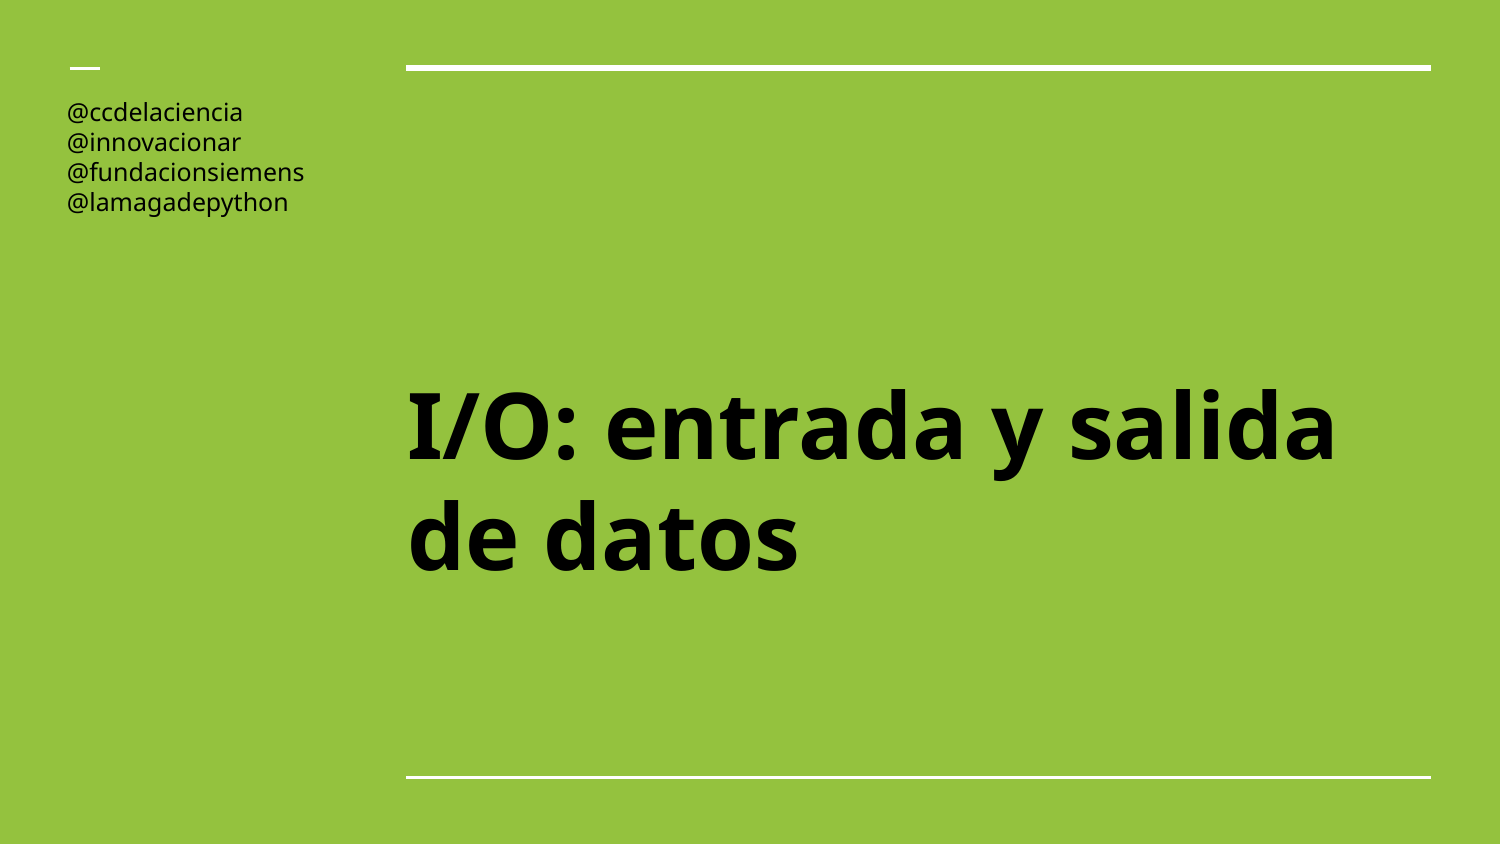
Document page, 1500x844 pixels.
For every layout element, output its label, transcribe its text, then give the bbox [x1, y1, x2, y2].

title I/O: entrada y salida de datos [392, 352, 1431, 491]
text_box @ccdelaciencia @innovacionar @fundacionsiemens @lamagadepython [51, 81, 440, 320]
